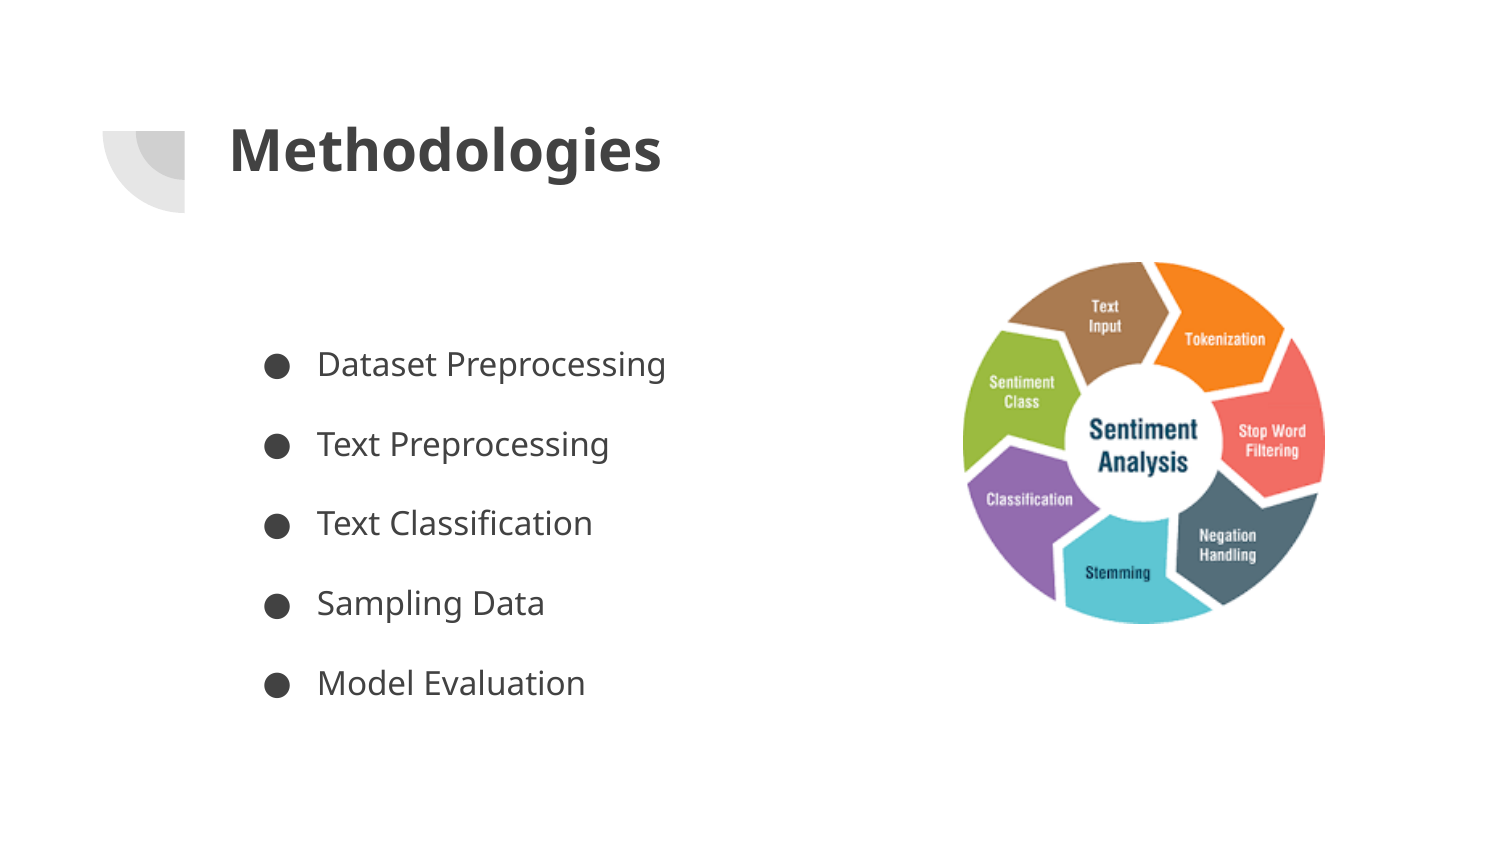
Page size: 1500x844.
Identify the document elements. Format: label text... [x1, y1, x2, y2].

picture [963, 261, 1325, 624]
list Dataset Preprocessing Text Preprocessing Text Classification Sampling Data Model Evaluation [226, 288, 780, 749]
title Methodologies [213, 98, 1368, 263]
